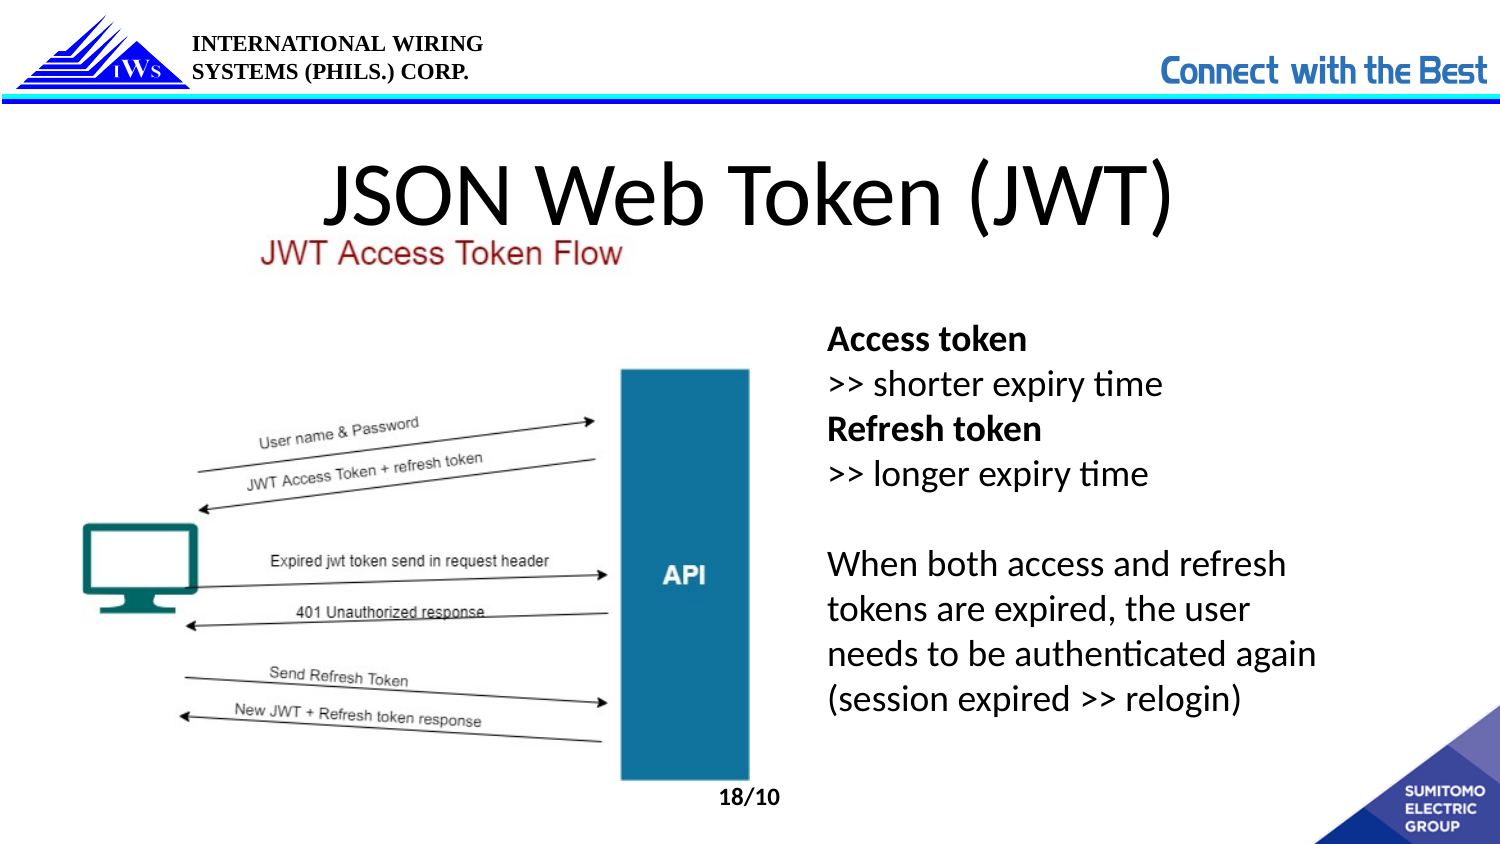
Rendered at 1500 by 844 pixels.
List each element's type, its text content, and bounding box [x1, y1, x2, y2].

picture [1158, 52, 1490, 87]
picture [16, 11, 190, 94]
picture [1310, 703, 1500, 844]
title JSON Web Token (JWT) [75, 118, 1425, 259]
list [82, 234, 751, 781]
text_box Access token >> shorter expiry time Refresh token >> longer expiry time When both access and refresh tokens are expired, the user needs to be authenticated again (session expired >> relogin) [812, 306, 1338, 726]
